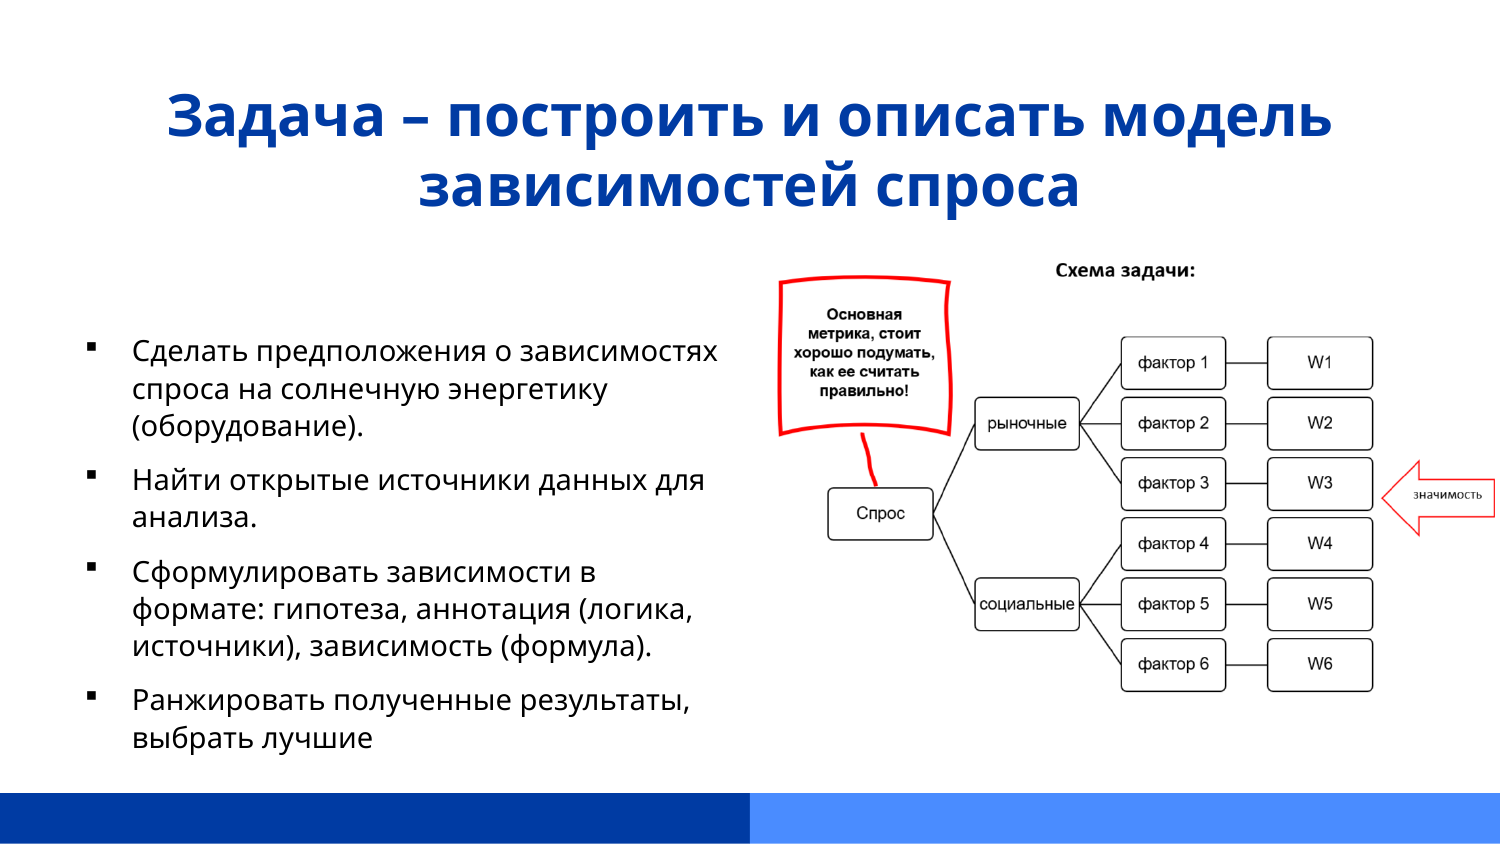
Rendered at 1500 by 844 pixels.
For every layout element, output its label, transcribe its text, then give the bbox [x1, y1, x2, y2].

title Задача – построить и описать модель зависимостей спроса [117, 62, 1383, 217]
text_box Сделать предположения о зависимостях спроса на солнечную энергетику (оборудование). Найти открытые источники данных для анализа. Сформулировать зависимости в формате: гипотеза, аннотация (логика, источники), зависимость (формула). Ранжировать полученные результаты, выбрать лучшие [32, 322, 750, 762]
picture [748, 252, 1500, 723]
